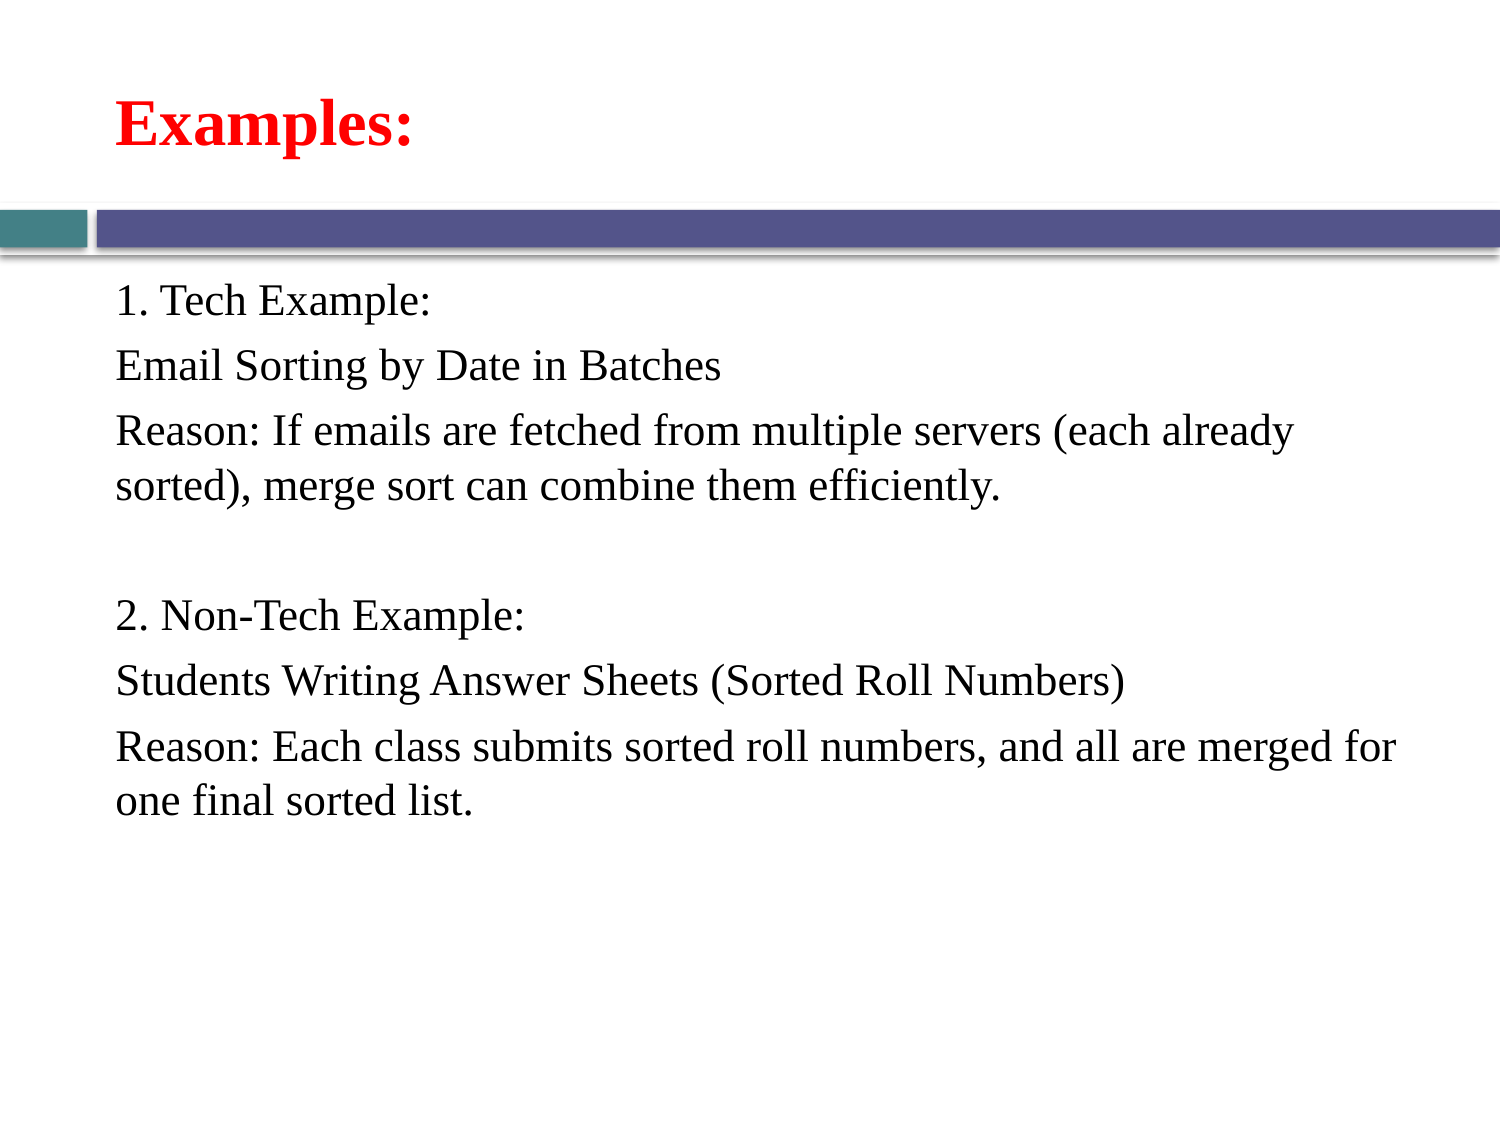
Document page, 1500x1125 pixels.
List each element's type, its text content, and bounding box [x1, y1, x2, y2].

title Examples: [100, 37, 1438, 200]
list 1. Tech Example: Email Sorting by Date in Batches Reason: If emails are fetched from multiple servers (each already sorted), merge sort can combine them efficiently. 2. Non-Tech Example: Students Writing Answer Sheets (Sorted Roll Numbers) Reason: Each class submits sorted roll numbers, and all are merged for one final sorted list. [100, 262, 1438, 1000]
